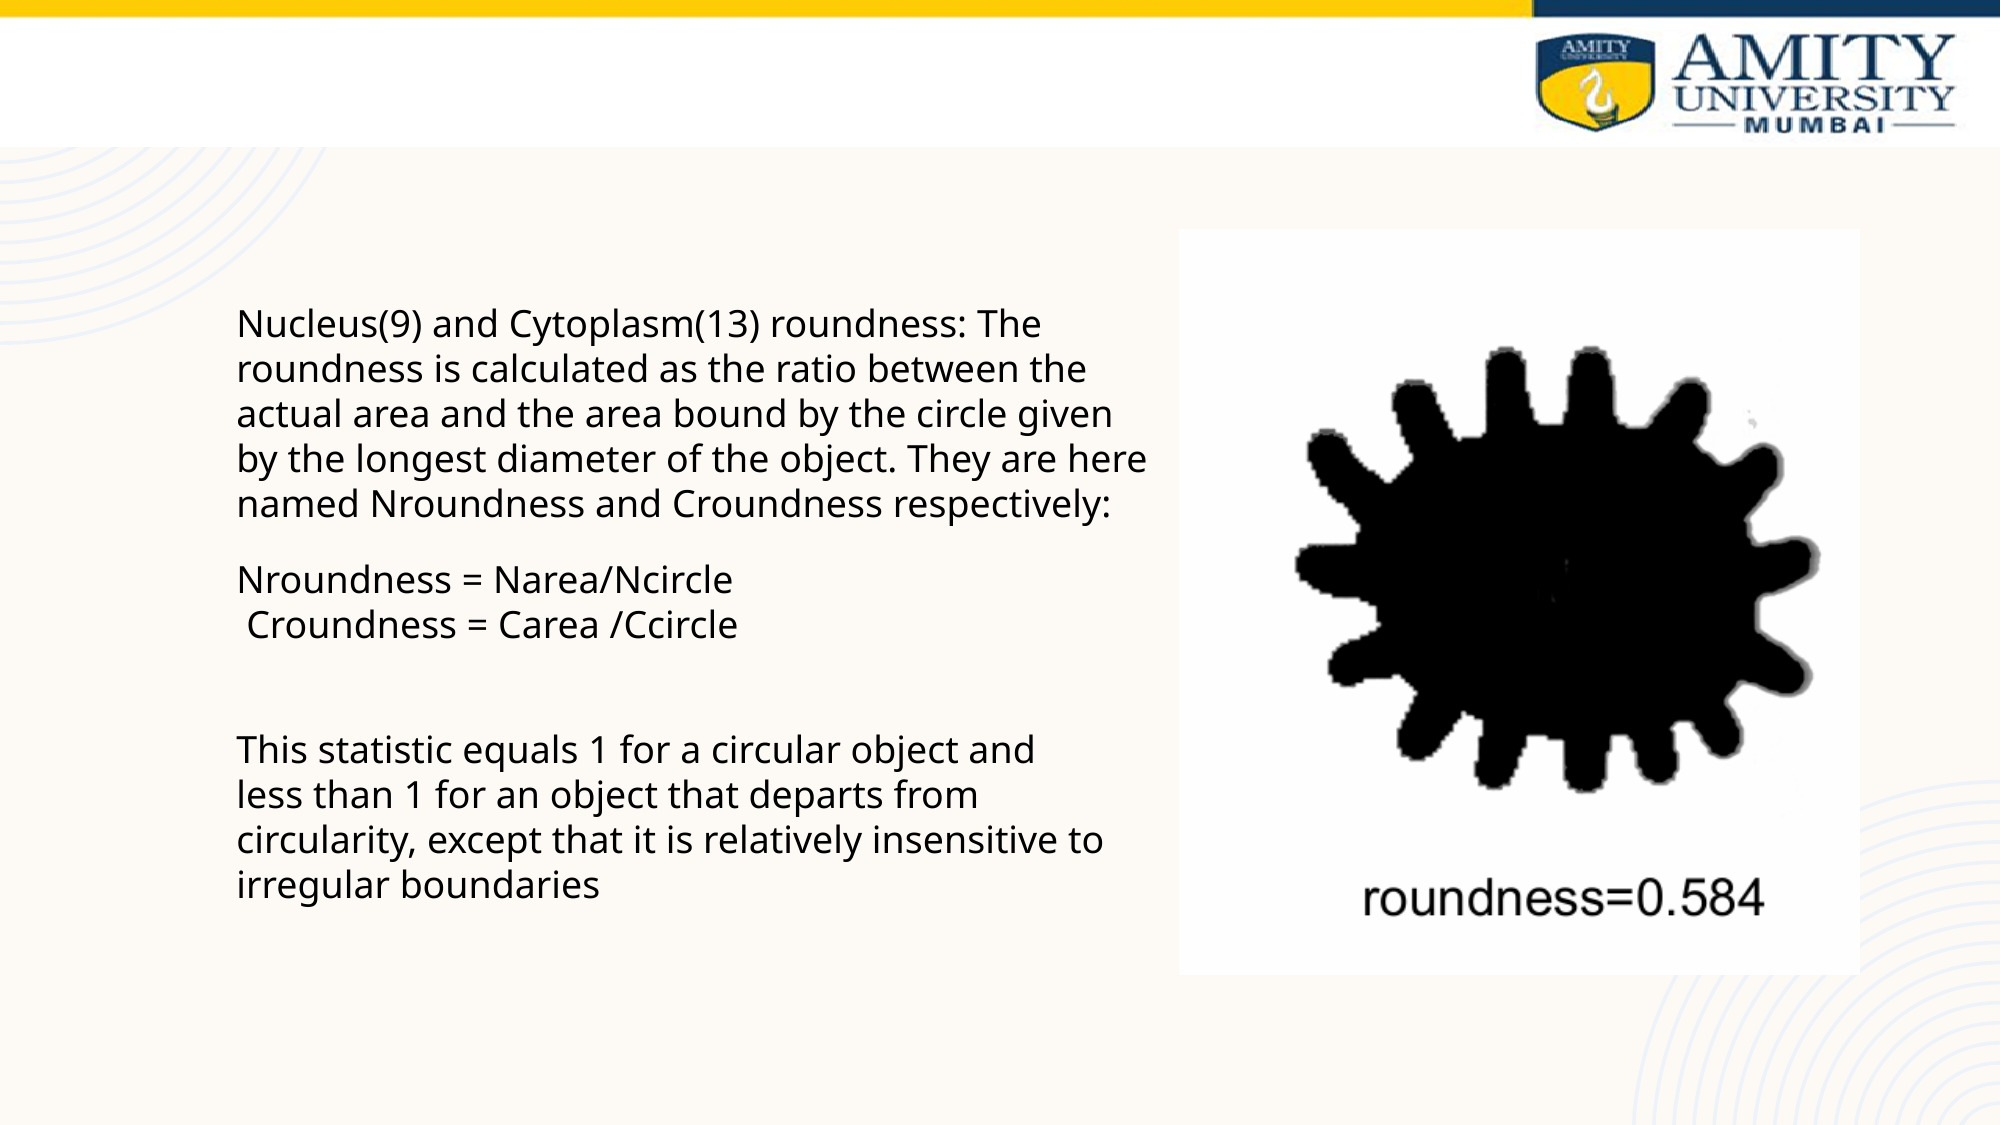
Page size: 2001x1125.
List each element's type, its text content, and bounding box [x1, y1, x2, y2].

picture [1179, 229, 1860, 975]
text_box Nroundness = Narea/Ncircle Croundness = Carea /Ccircle [221, 548, 1179, 654]
text_box This statistic equals 1 for a circular object and less than 1 for an object that departs from circularity, except that it is relatively insensitive to irregular boundaries [221, 718, 1122, 914]
picture [0, 0, 2000, 147]
text_box Nucleus(9) and Cytoplasm(13) roundness: The roundness is calculated as the ratio between the actual area and the area bound by the circle given by the longest diameter of the object. They are here named Nroundness and Croundness respectively: [221, 292, 1179, 533]
